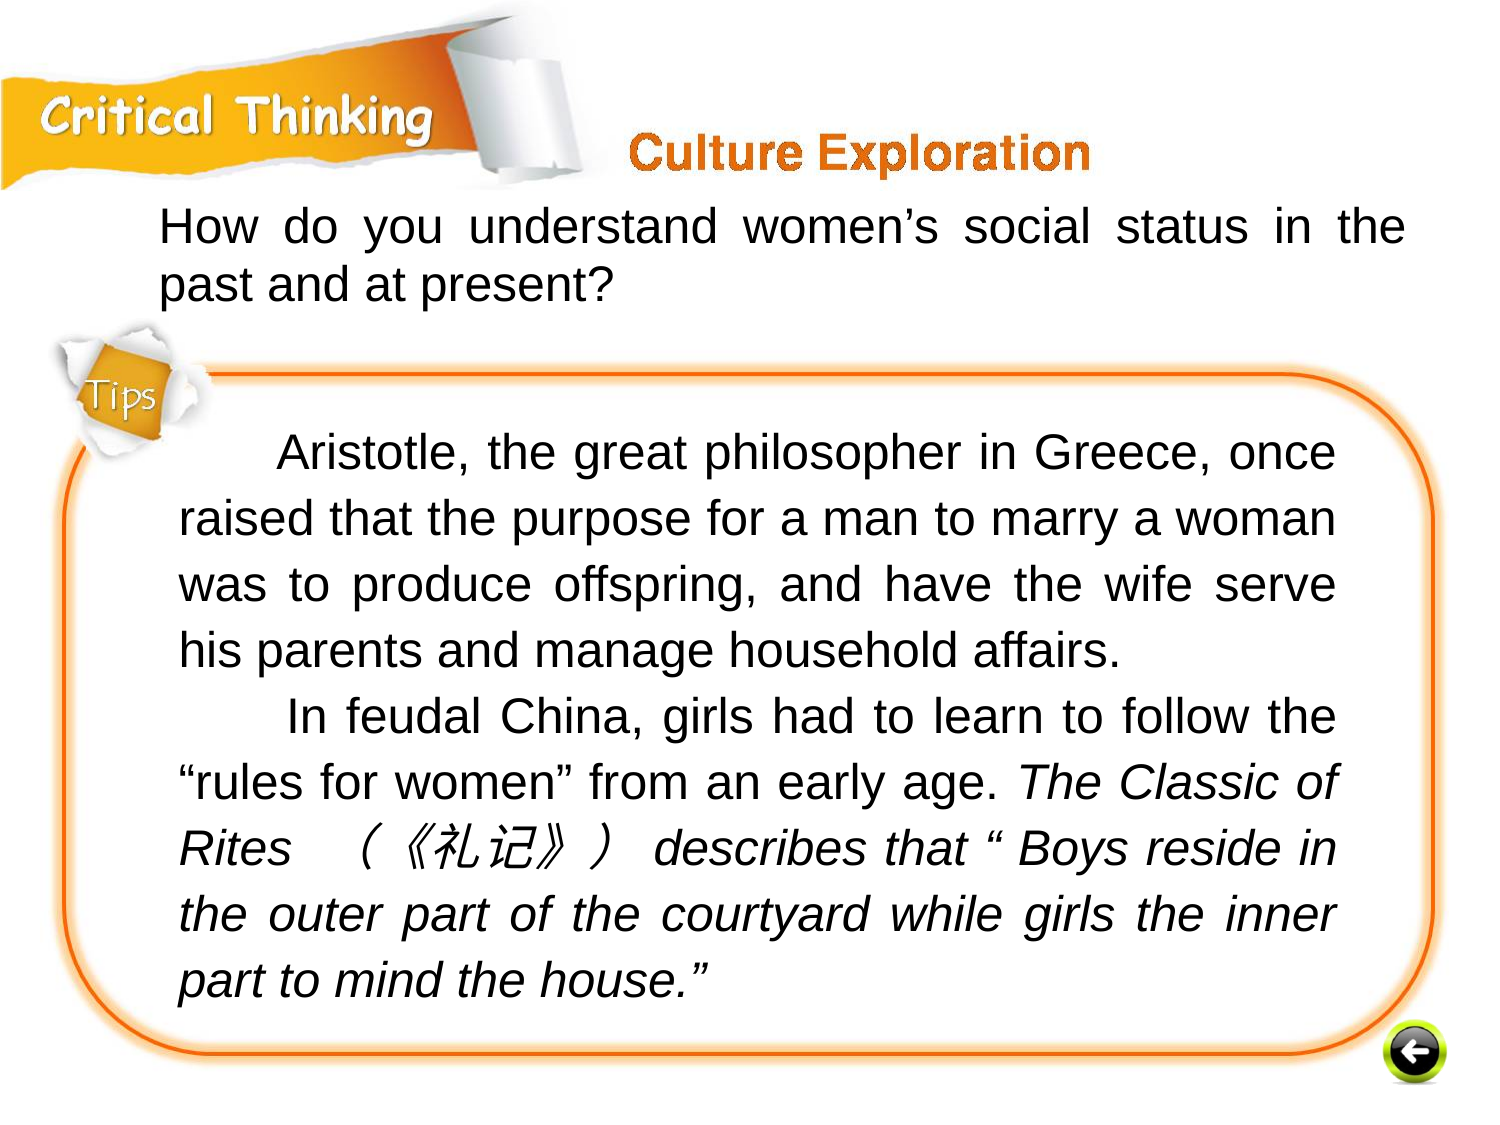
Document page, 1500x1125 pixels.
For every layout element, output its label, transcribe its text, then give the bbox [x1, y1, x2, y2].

picture [39, 302, 1454, 1090]
text_box How do you understand women’s social status in the past and at present? [144, 187, 1422, 300]
picture [0, 0, 1175, 192]
